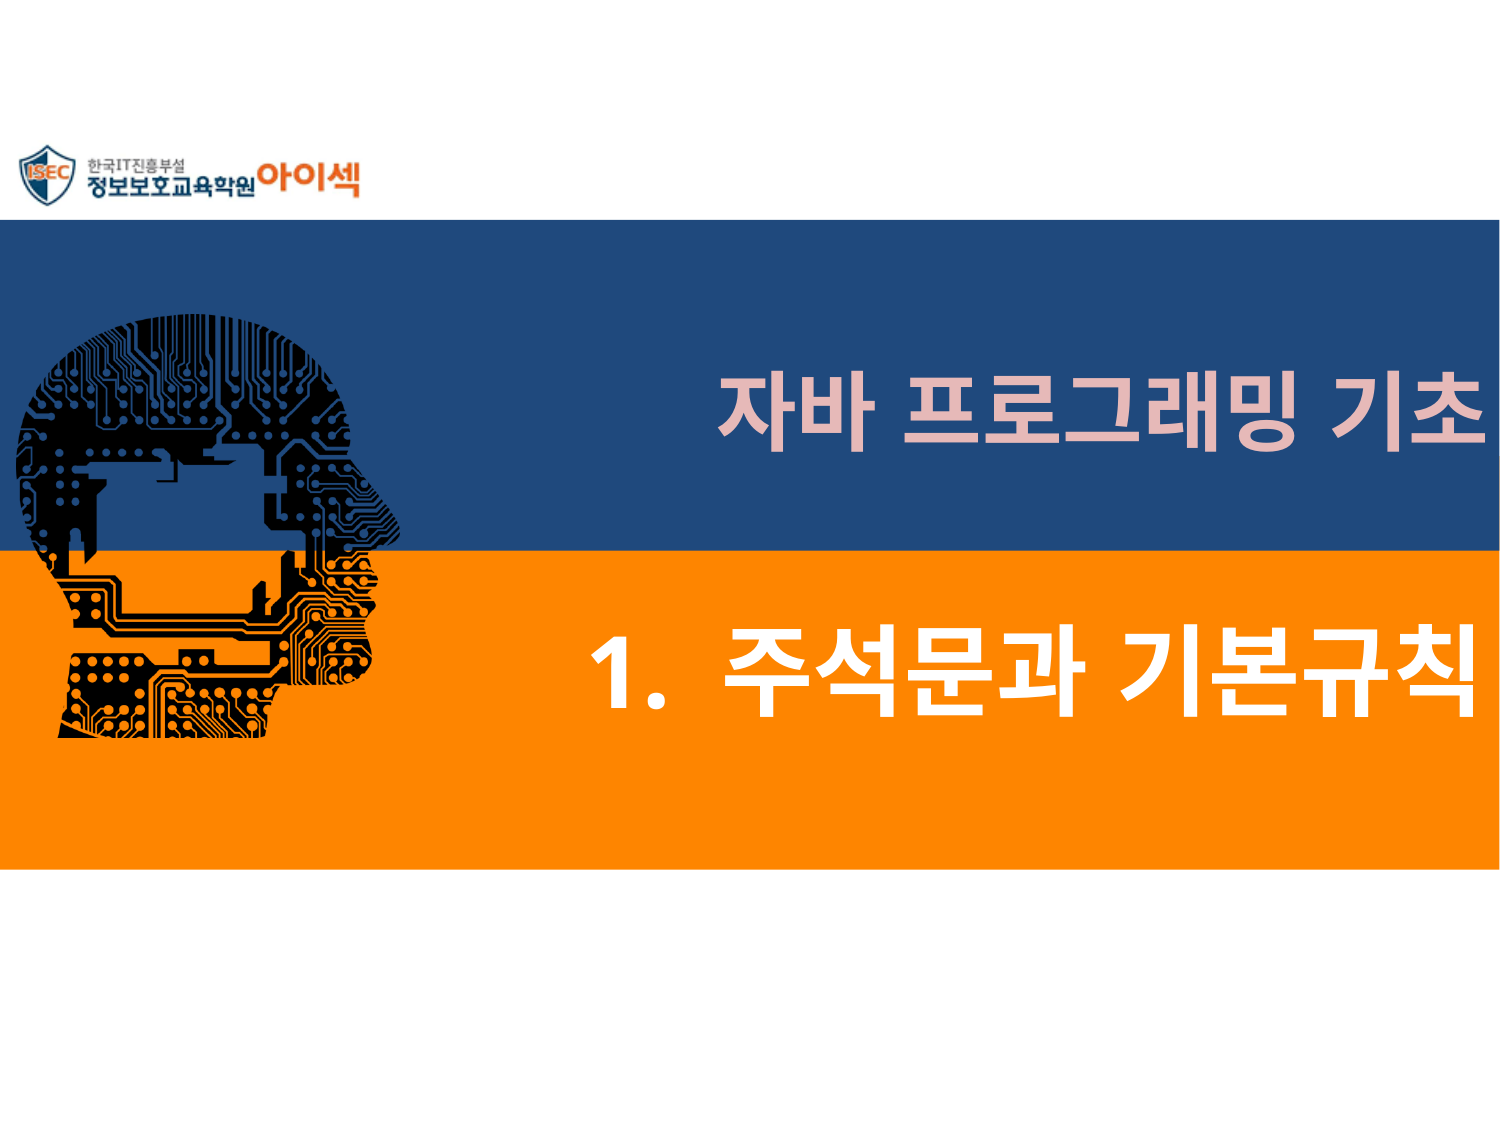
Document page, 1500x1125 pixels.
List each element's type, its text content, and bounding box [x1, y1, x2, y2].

subtitle 자바 프로그래밍 기초 [454, 349, 1500, 551]
picture [16, 314, 400, 562]
picture [0, 28, 400, 219]
title 1. 주석문과 기본규칙 [0, 562, 1500, 776]
